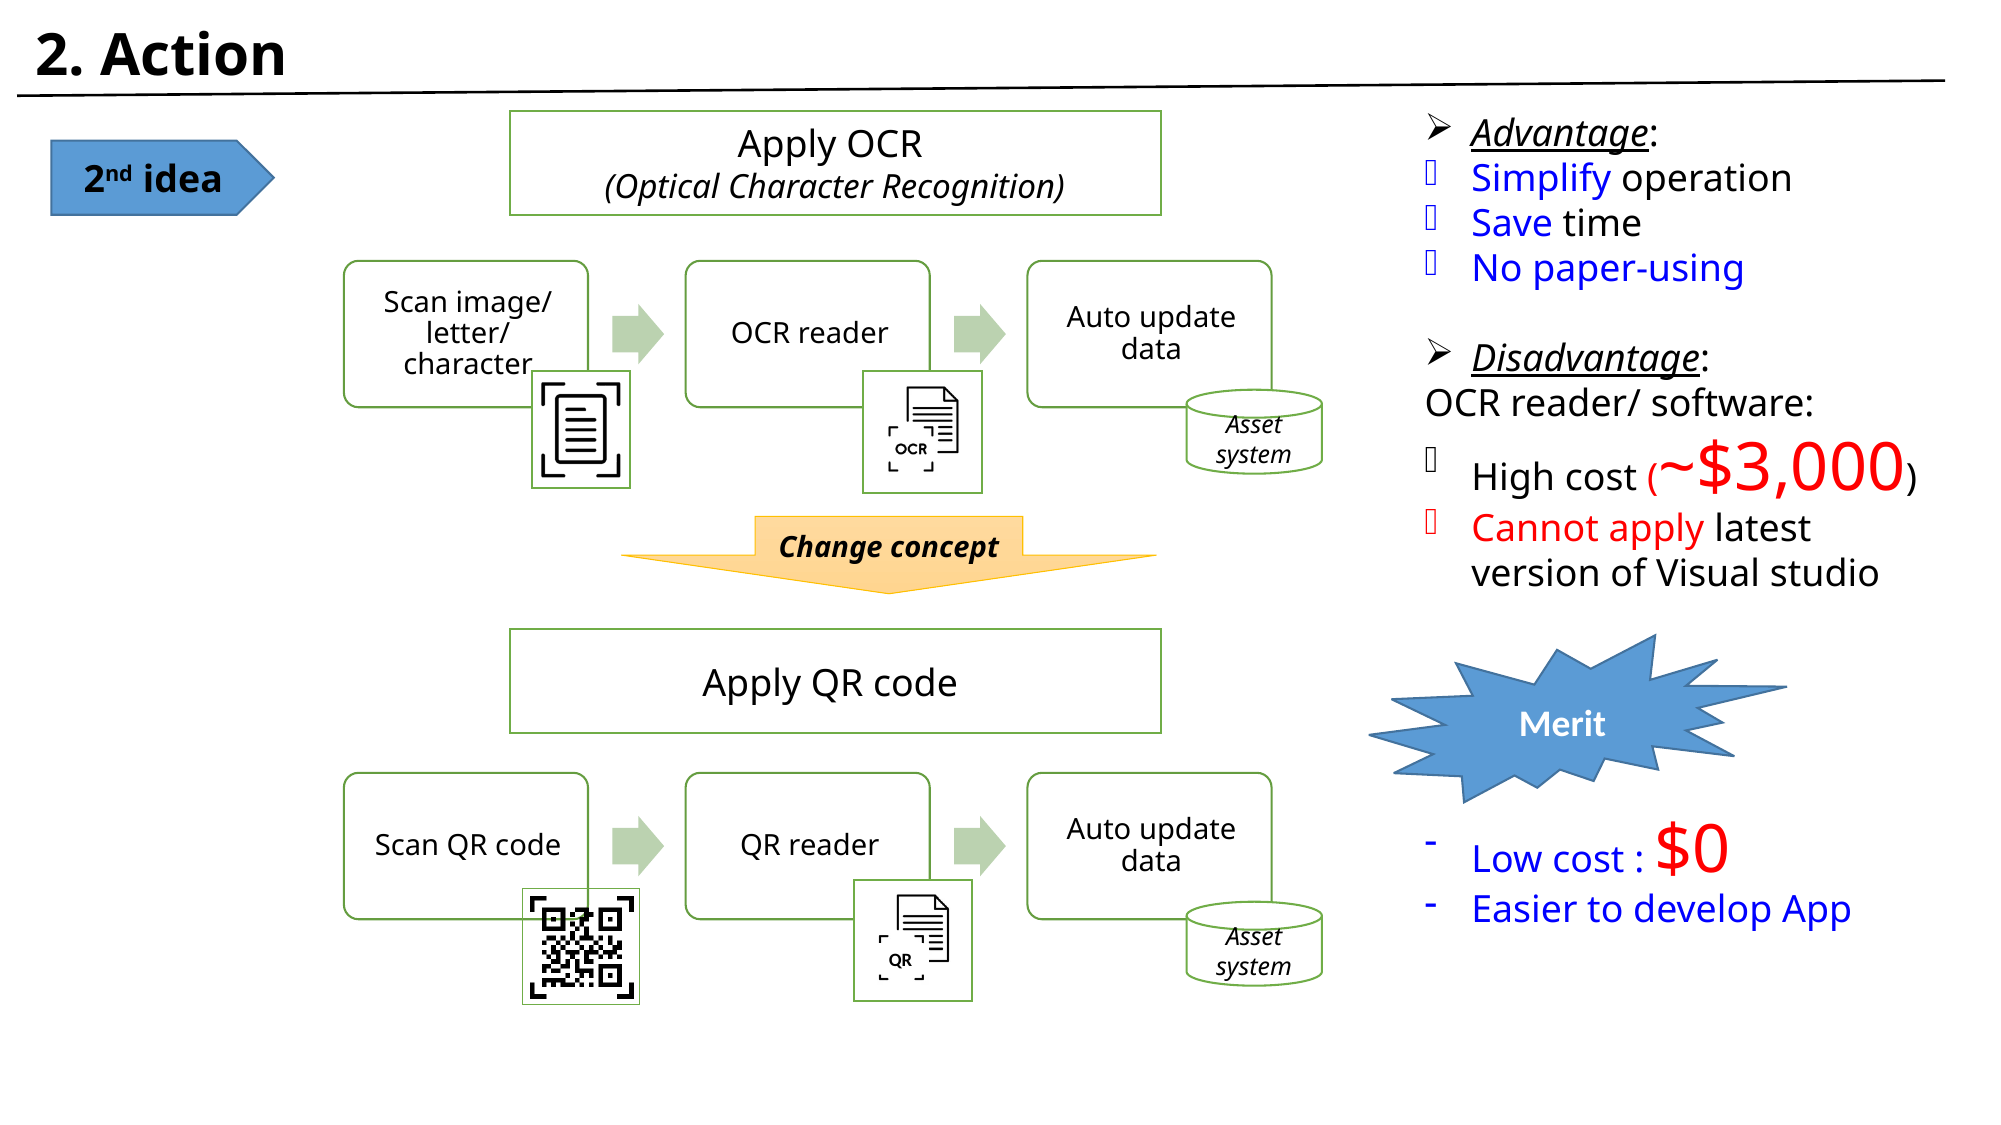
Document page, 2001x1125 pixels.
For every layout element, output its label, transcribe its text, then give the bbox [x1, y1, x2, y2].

text_box Merit [1368, 633, 1788, 797]
picture [522, 888, 640, 1005]
text_box Asset system [1185, 901, 1323, 987]
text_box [17, 80, 1946, 96]
text_box Change concept [621, 515, 1157, 595]
text_box Advantage: Simplify operation Save time No paper-using Disadvantage: OCR reader/ software: High cost (~$3,000) Cannot apply latest version of Visual studio [1409, 101, 1932, 601]
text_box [343, 748, 1273, 944]
text_box Apply OCR (Optical Character Recognition) [509, 110, 1162, 216]
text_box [854, 880, 972, 1001]
text_box 2. Action [20, 17, 436, 80]
text_box 2nd idea [50, 139, 276, 216]
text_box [343, 236, 1322, 492]
text_box Low cost : $0 Easier to develop App [1409, 797, 1884, 938]
text_box Apply QR code [509, 628, 1162, 734]
